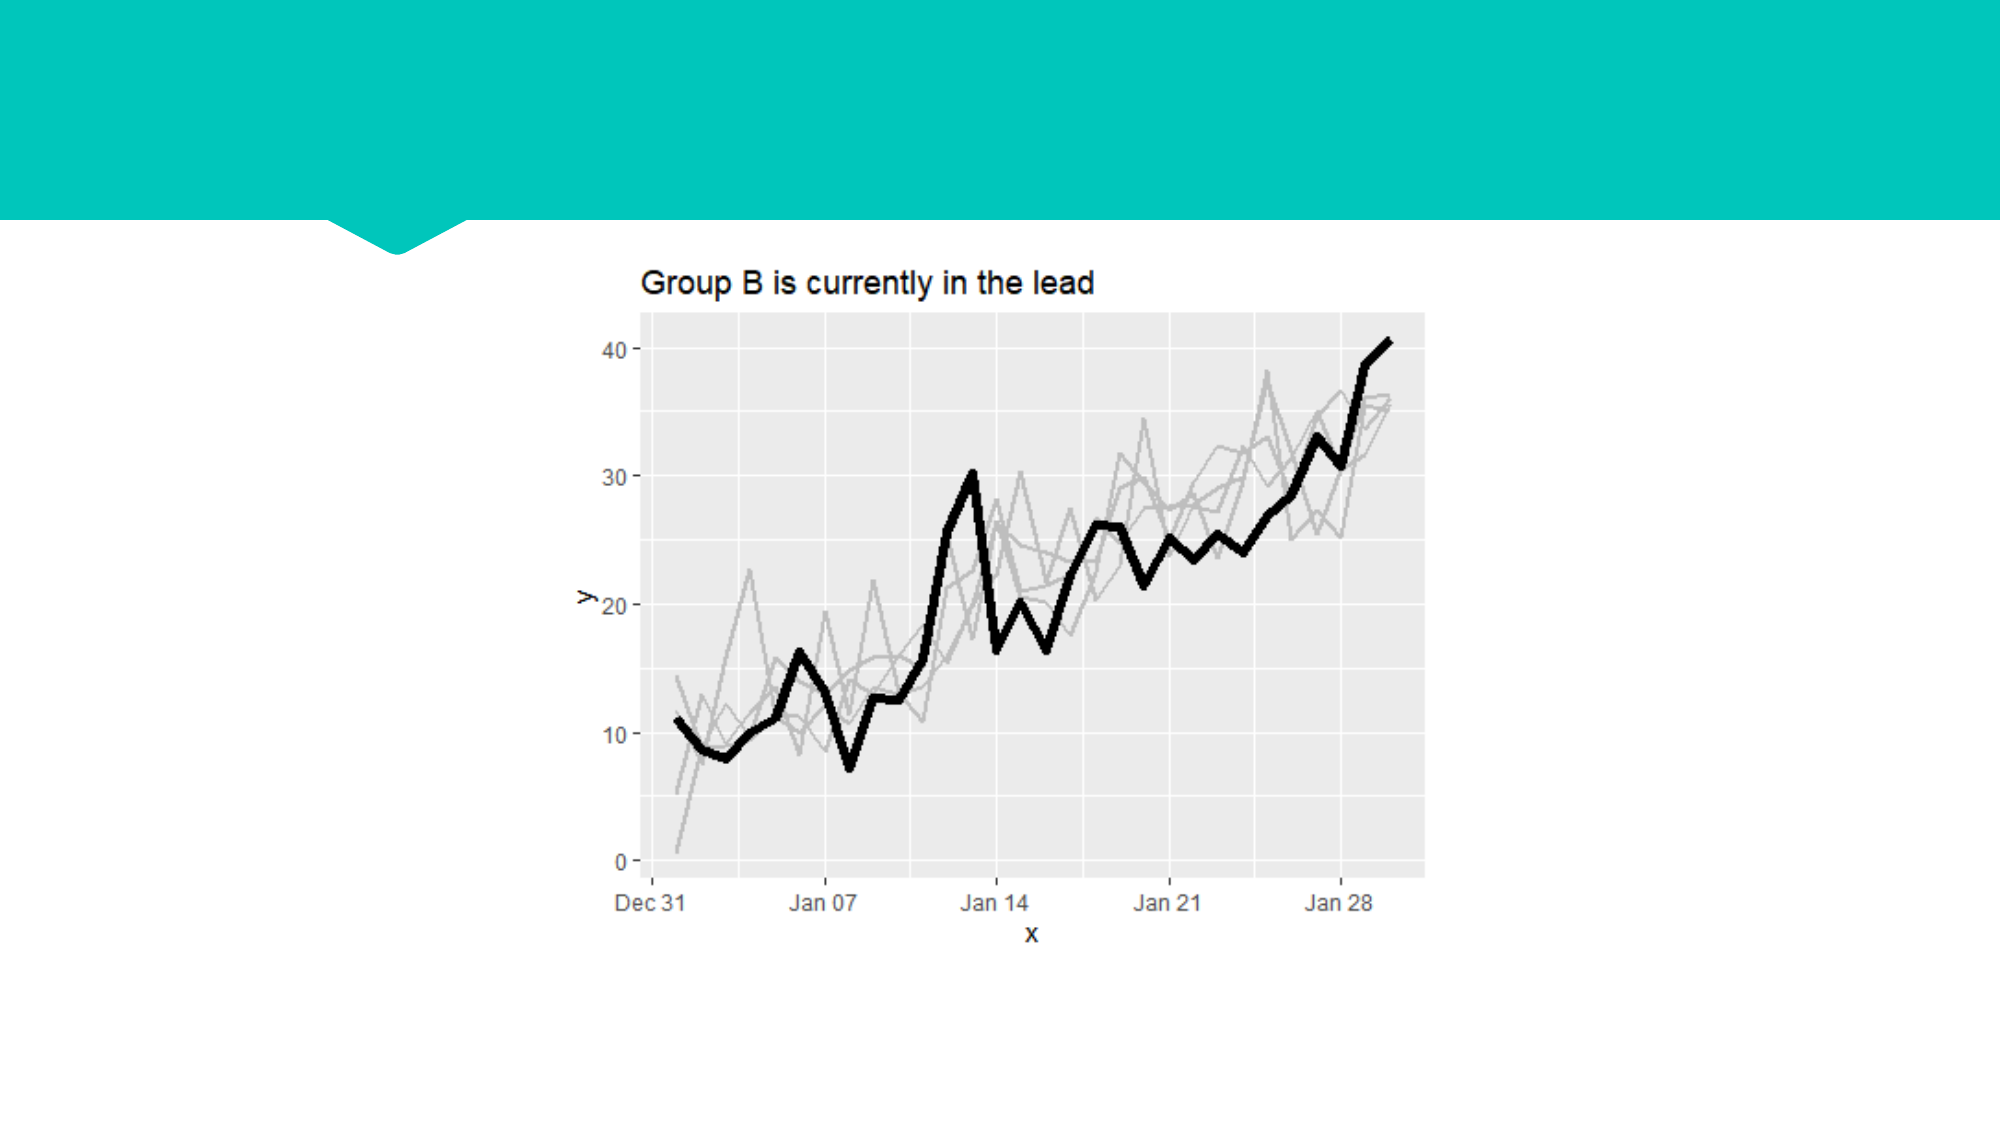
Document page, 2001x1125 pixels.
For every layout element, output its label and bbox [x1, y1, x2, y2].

picture [555, 253, 1440, 961]
